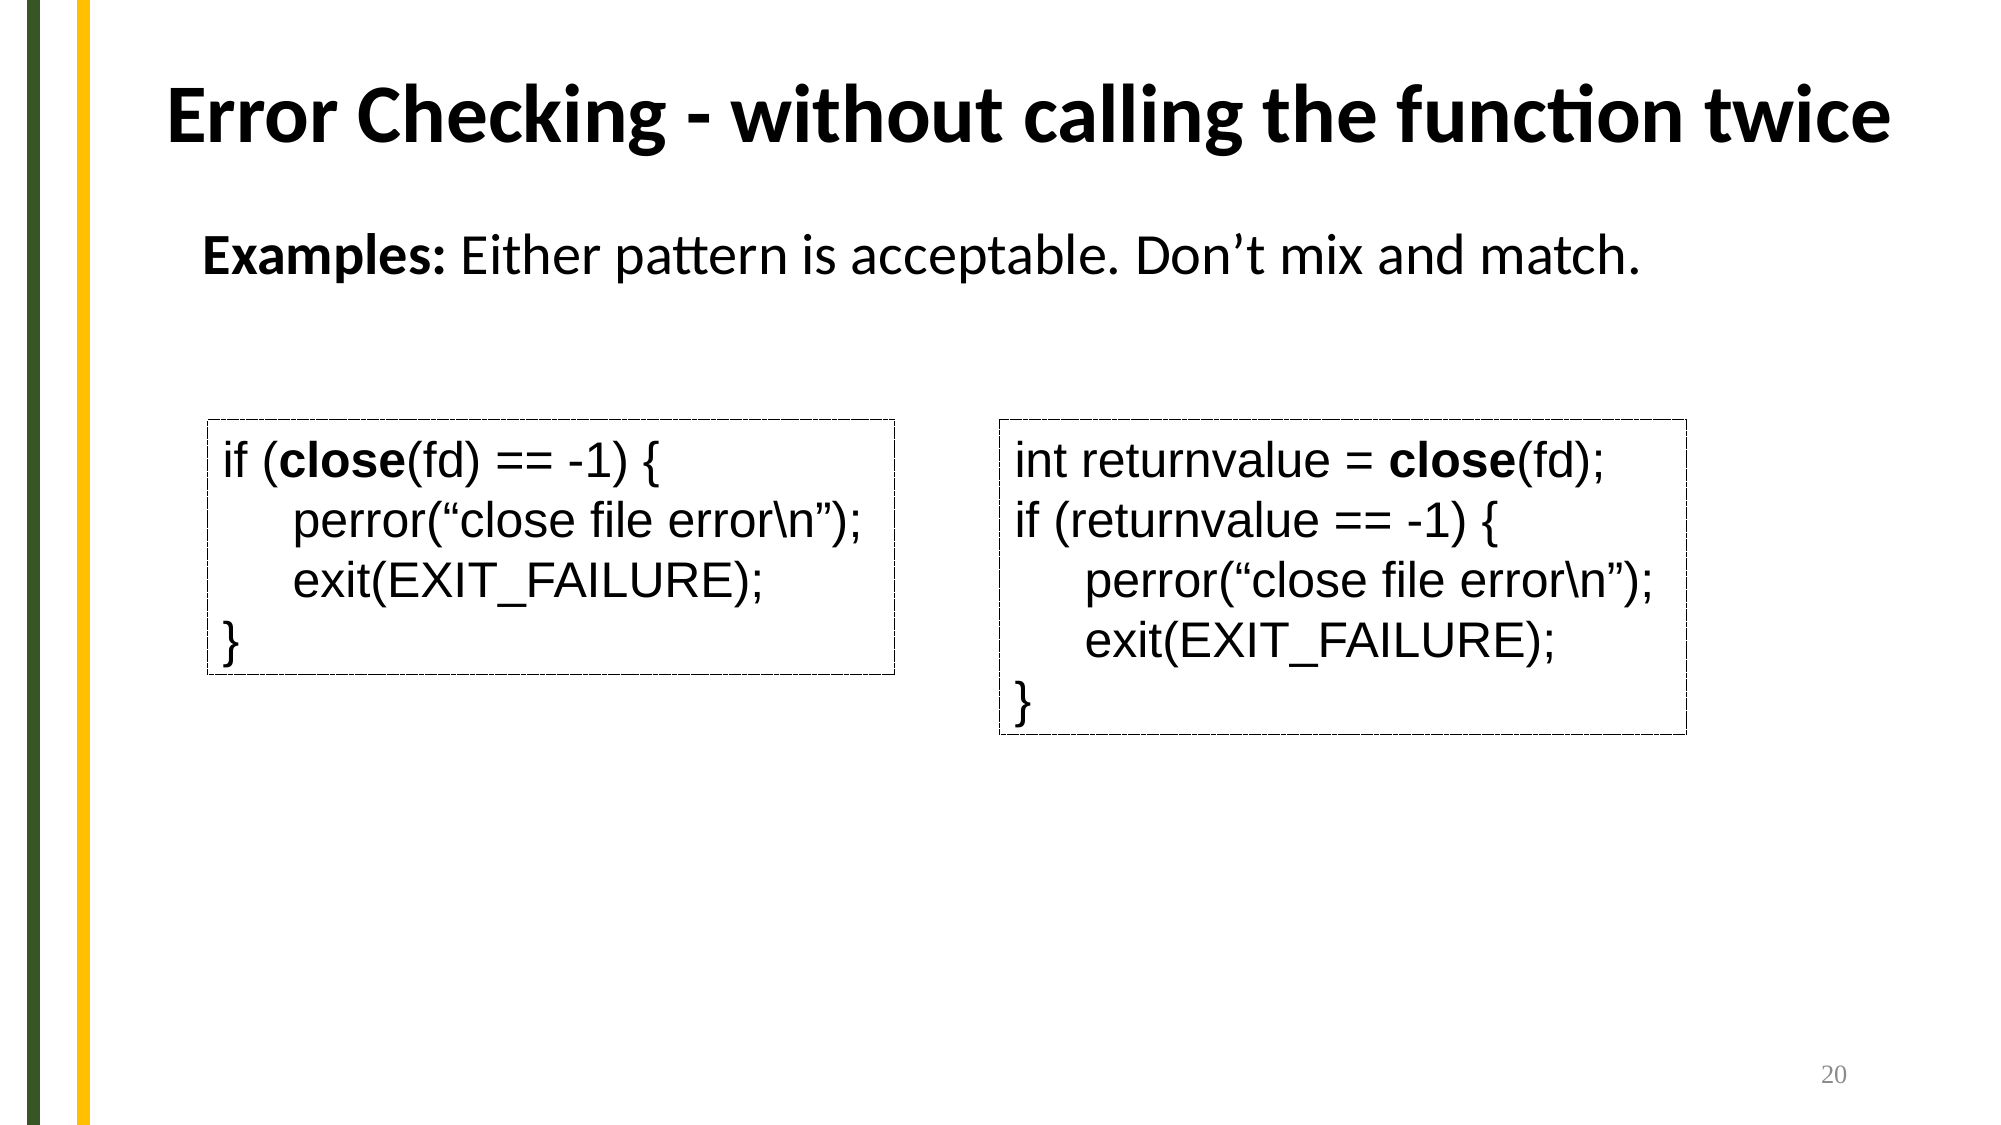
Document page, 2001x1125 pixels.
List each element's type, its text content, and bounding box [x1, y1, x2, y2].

title Error Checking - without calling the function twice [150, 40, 1926, 191]
text_box int returnvalue = close(fd); if (returnvalue == -1) { perror(“close file error\n”); exit(EXIT_FAILURE); } [999, 419, 1687, 735]
slide_number 20 [1412, 1042, 1863, 1103]
text_box if (close(fd) == -1) { perror(“close file error\n”); exit(EXIT_FAILURE); } [207, 419, 895, 675]
text_box Examples: Either pattern is acceptable. Don’t mix and match. [188, 208, 1746, 294]
